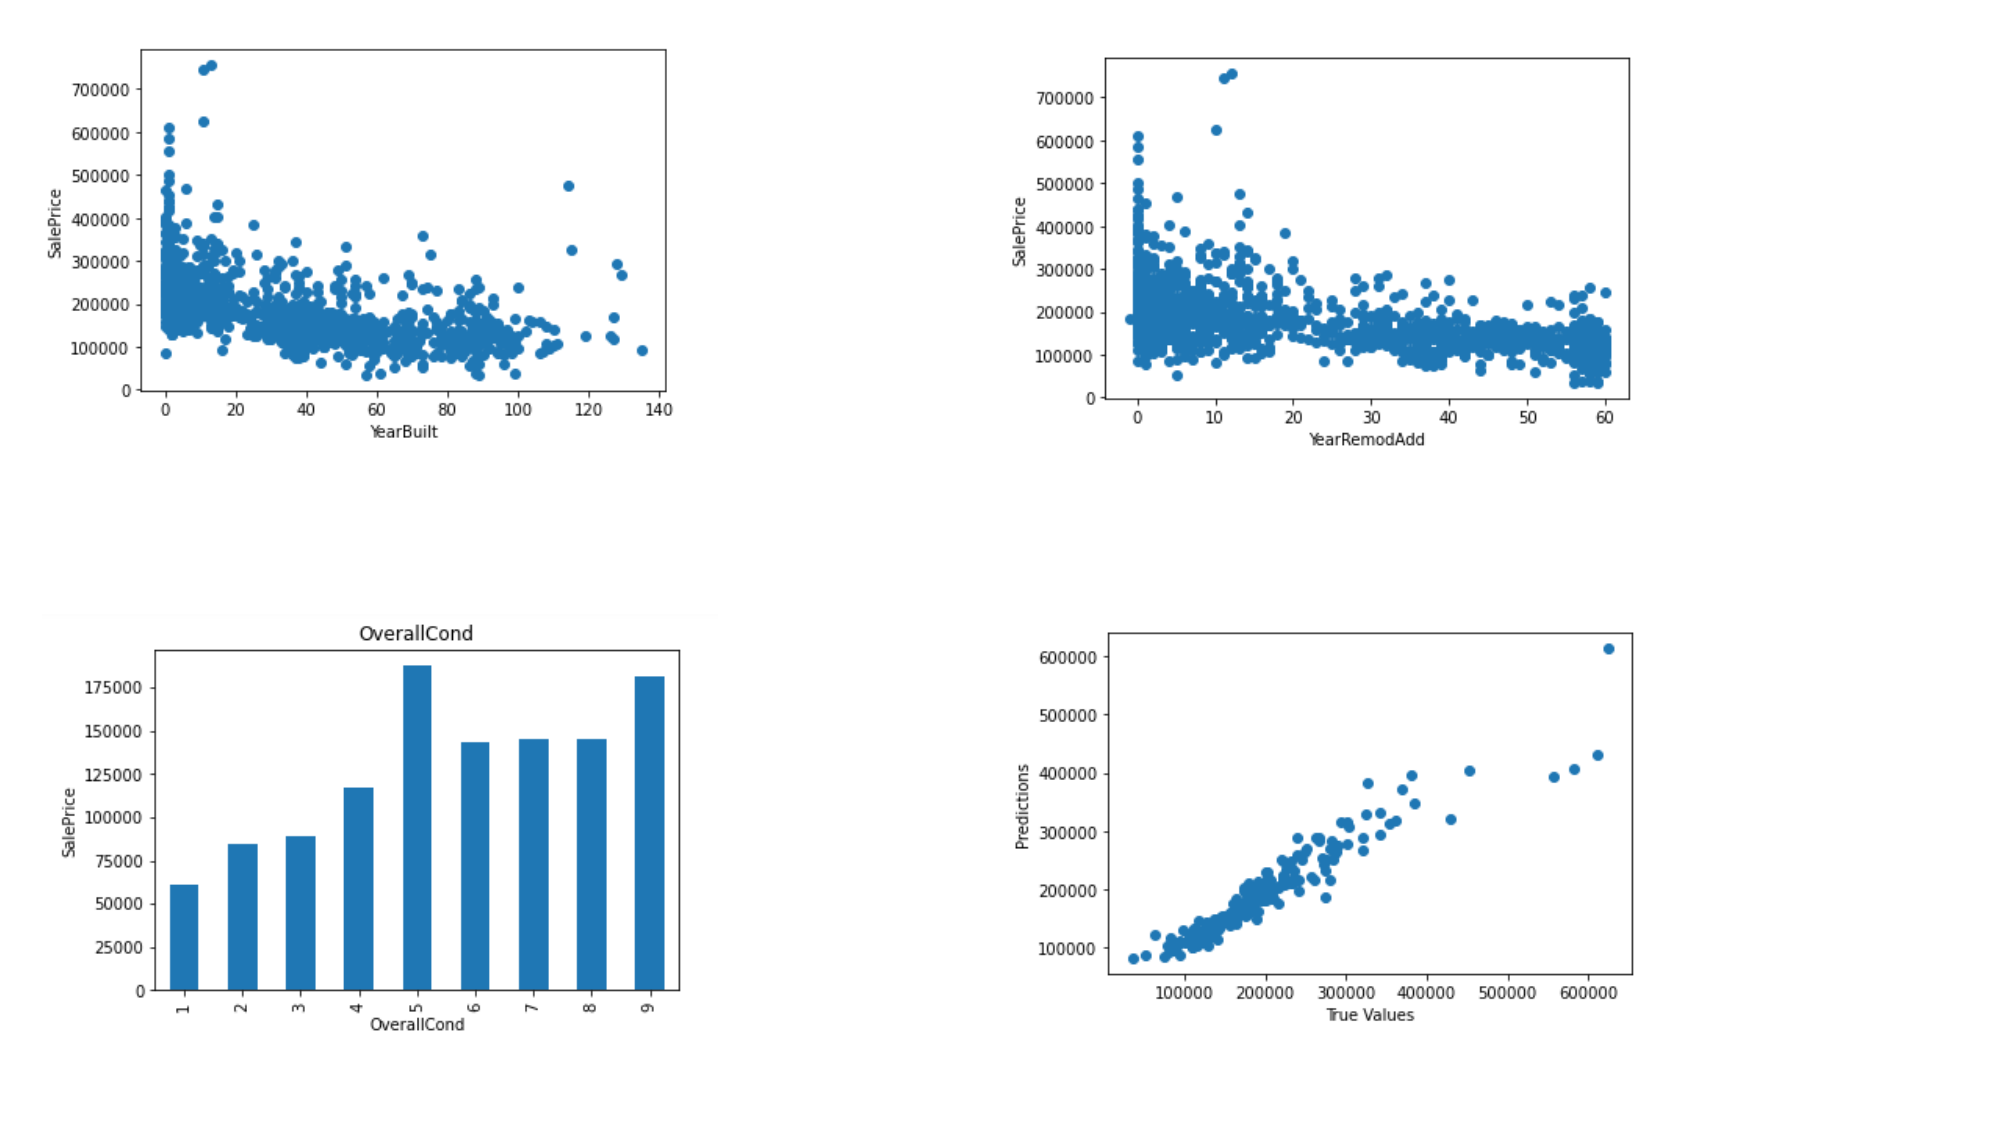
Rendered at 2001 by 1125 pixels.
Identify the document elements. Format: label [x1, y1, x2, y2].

picture [42, 40, 703, 452]
picture [42, 614, 718, 1051]
picture [993, 614, 1671, 1033]
picture [993, 36, 1657, 455]
